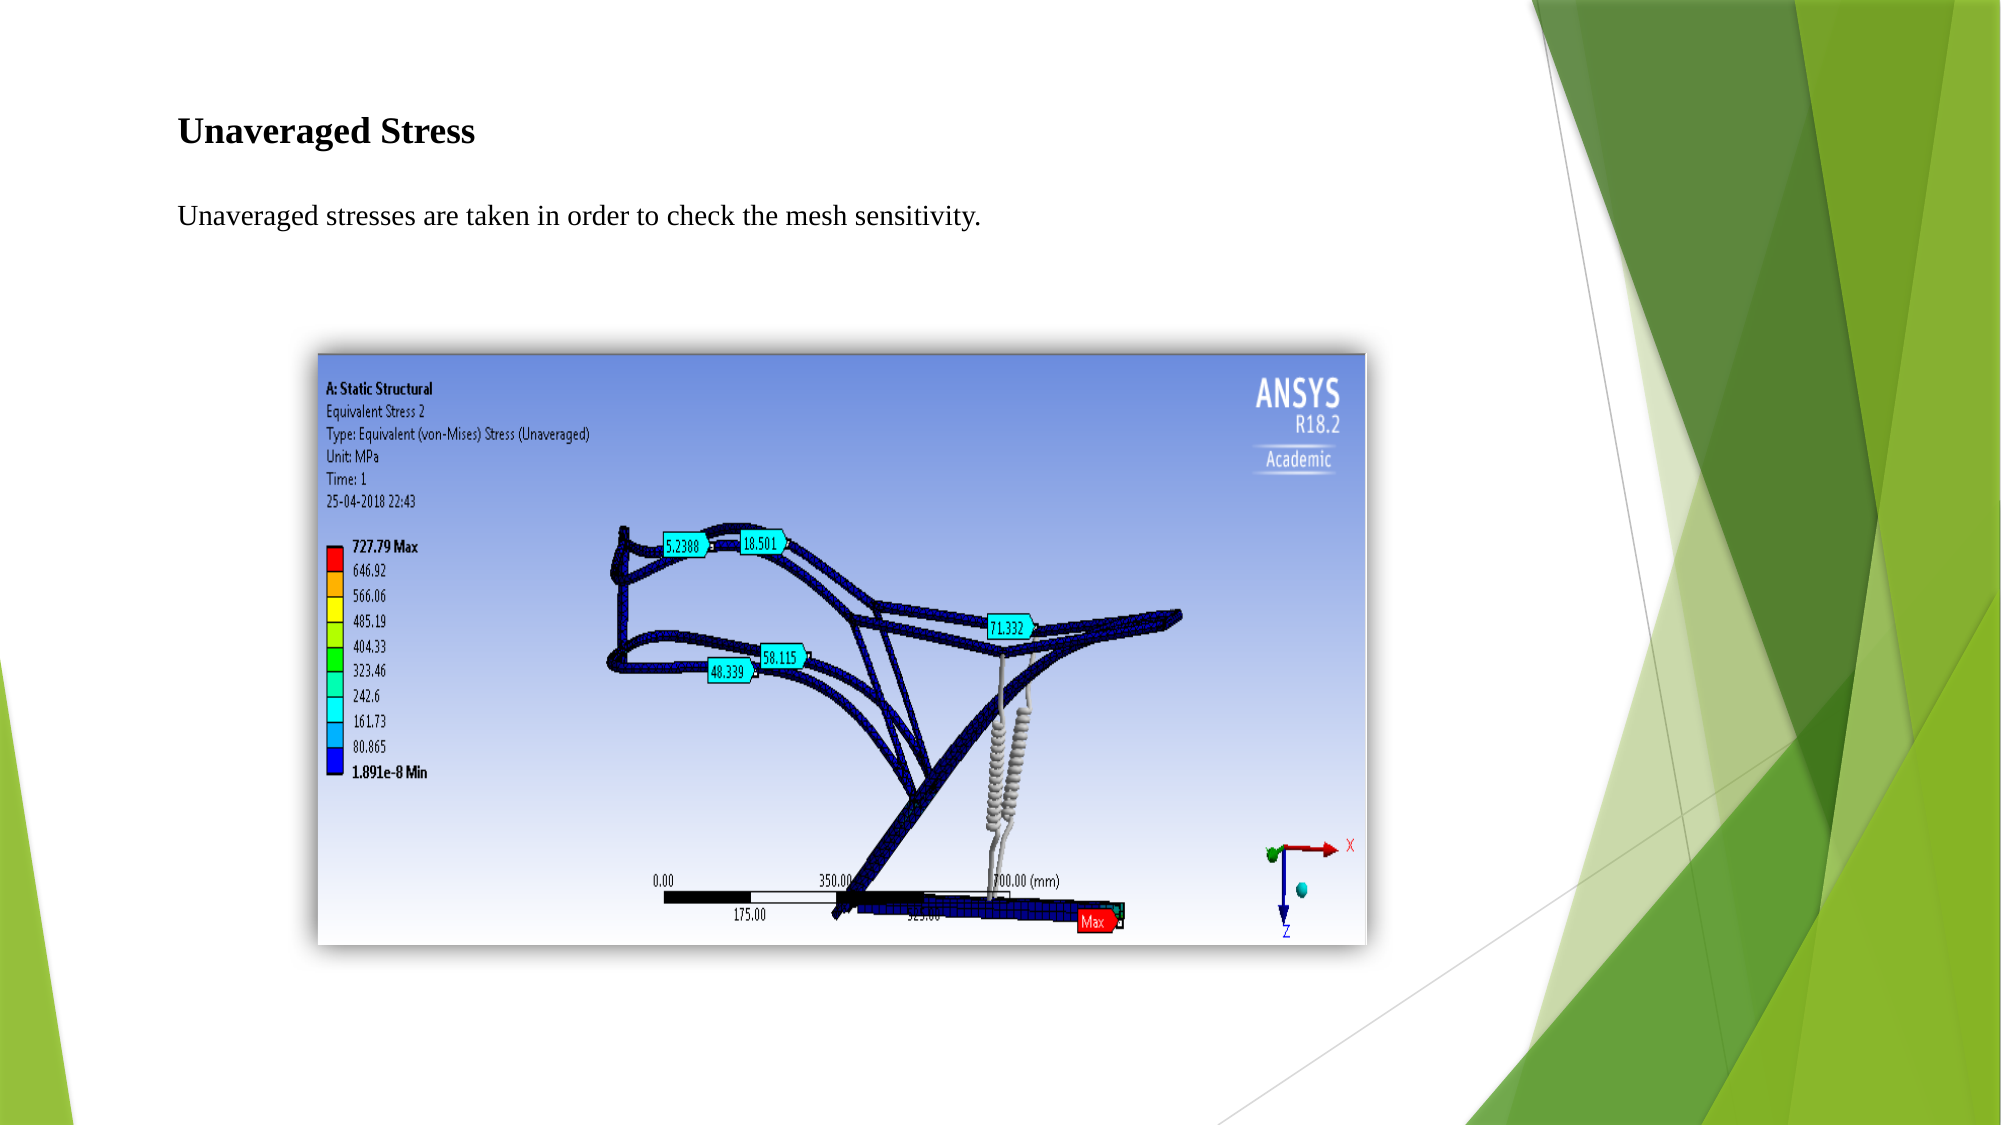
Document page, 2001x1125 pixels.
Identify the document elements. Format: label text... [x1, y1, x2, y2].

picture [317, 353, 1369, 946]
text_box Unaveraged Stress Unaveraged stresses are taken in order to check the mesh sensitivity. [162, 98, 1470, 239]
